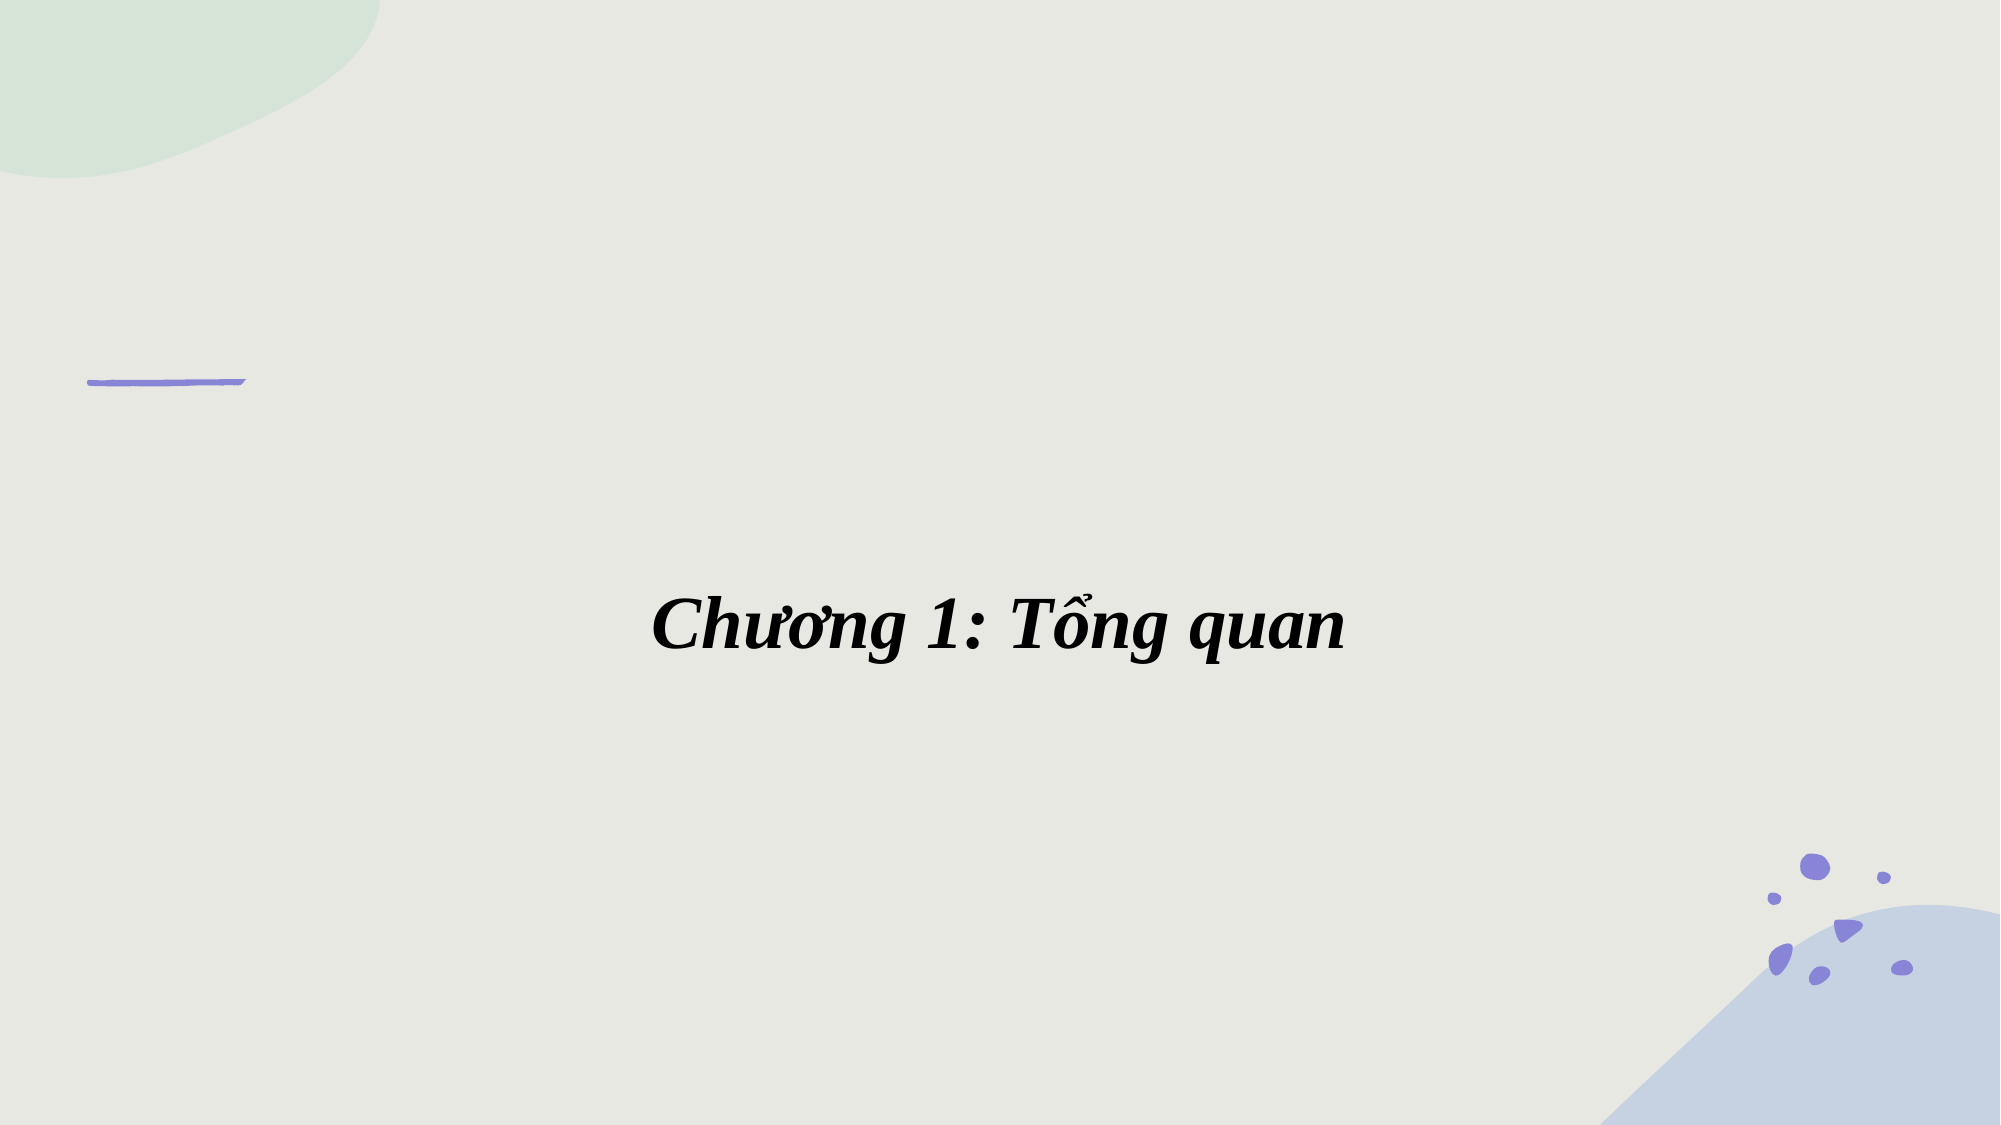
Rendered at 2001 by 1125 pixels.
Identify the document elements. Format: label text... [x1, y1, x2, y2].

title Chương 1: Tổng quan [173, 453, 1827, 672]
